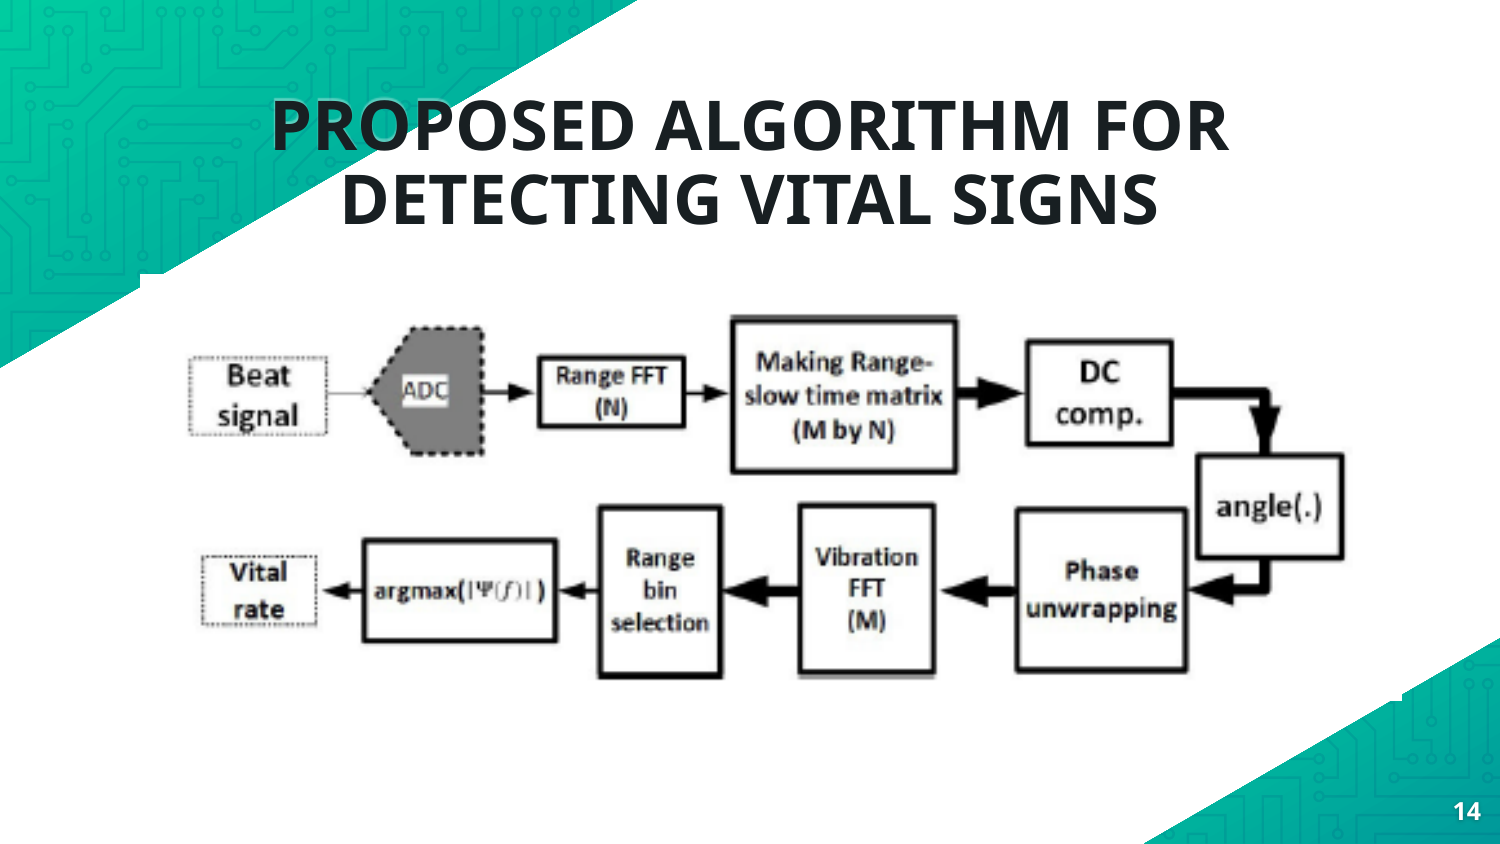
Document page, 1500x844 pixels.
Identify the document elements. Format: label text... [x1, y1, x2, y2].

picture [140, 274, 1402, 701]
slide_number ‹#› [1391, 779, 1482, 844]
title PROPOSED ALGORITHM FOR DETECTING VITAL SIGNS [140, 91, 1360, 173]
